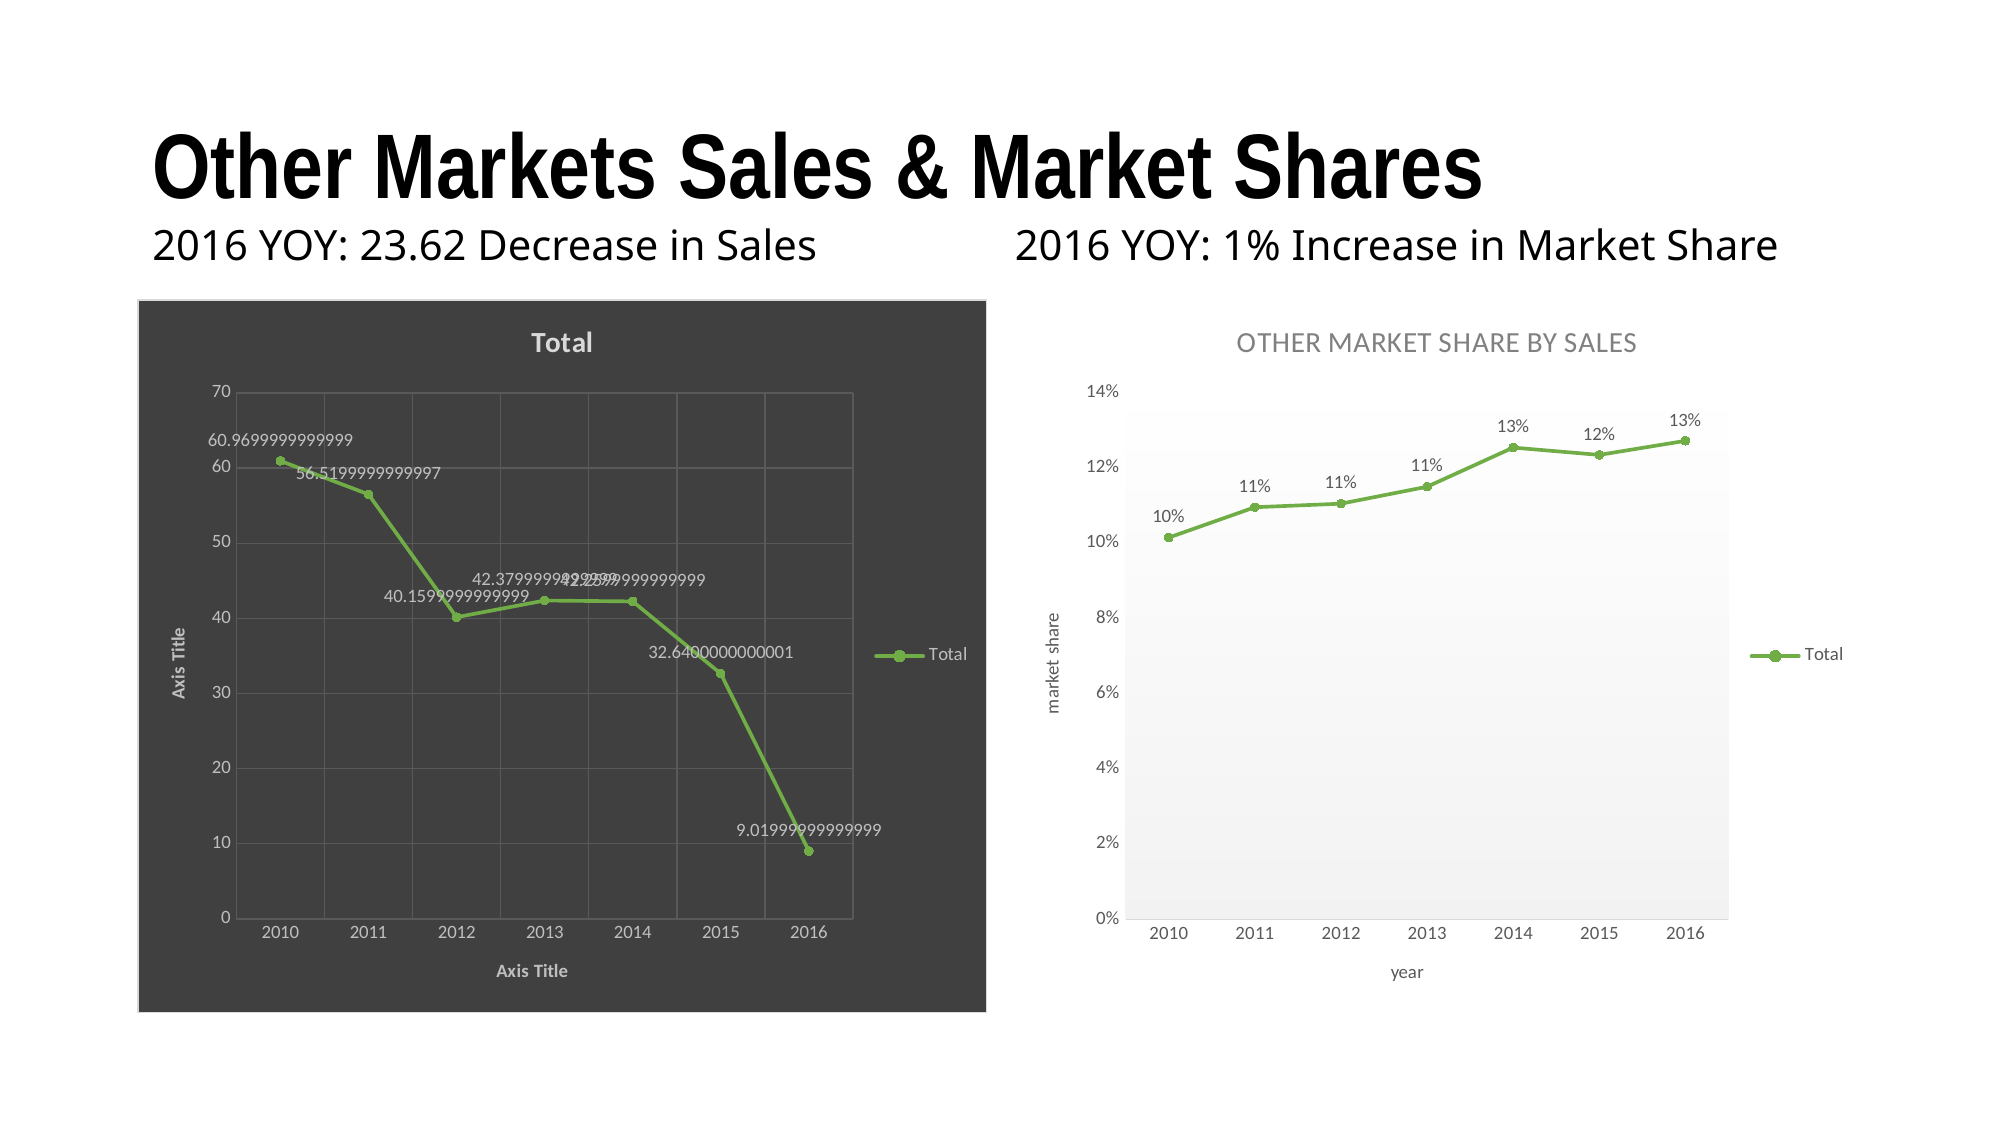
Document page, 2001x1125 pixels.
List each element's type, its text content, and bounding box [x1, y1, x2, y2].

title Other Markets Sales & Market Shares [137, 59, 1863, 278]
text_box 2016 YOY: 1% Increase in Market Share [999, 211, 1850, 277]
chart [1012, 299, 1863, 1014]
chart [137, 299, 988, 1014]
text_box 2016 YOY: 23.62 Decrease in Sales [137, 211, 988, 277]
